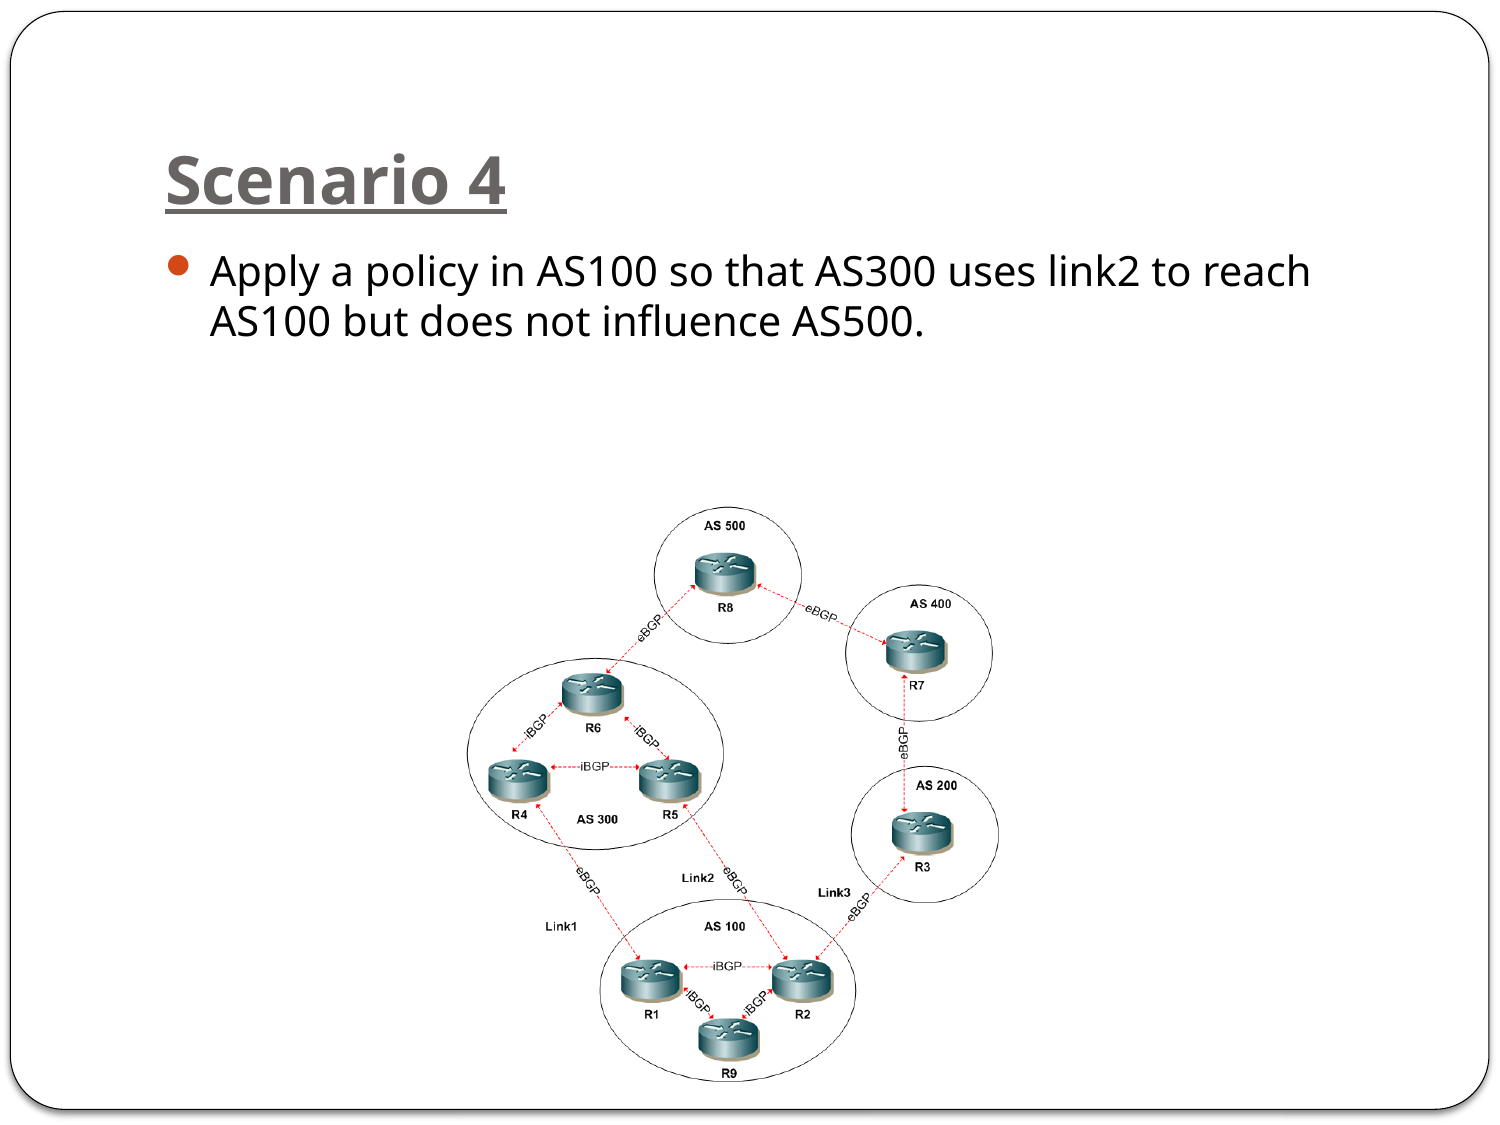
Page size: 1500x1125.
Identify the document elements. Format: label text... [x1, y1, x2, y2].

list Apply a policy in AS100 so that AS300 uses link2 to reach AS100 but does not influence AS500. [150, 237, 1425, 988]
picture [466, 505, 999, 1083]
title Scenario 4 [150, 45, 1425, 233]
